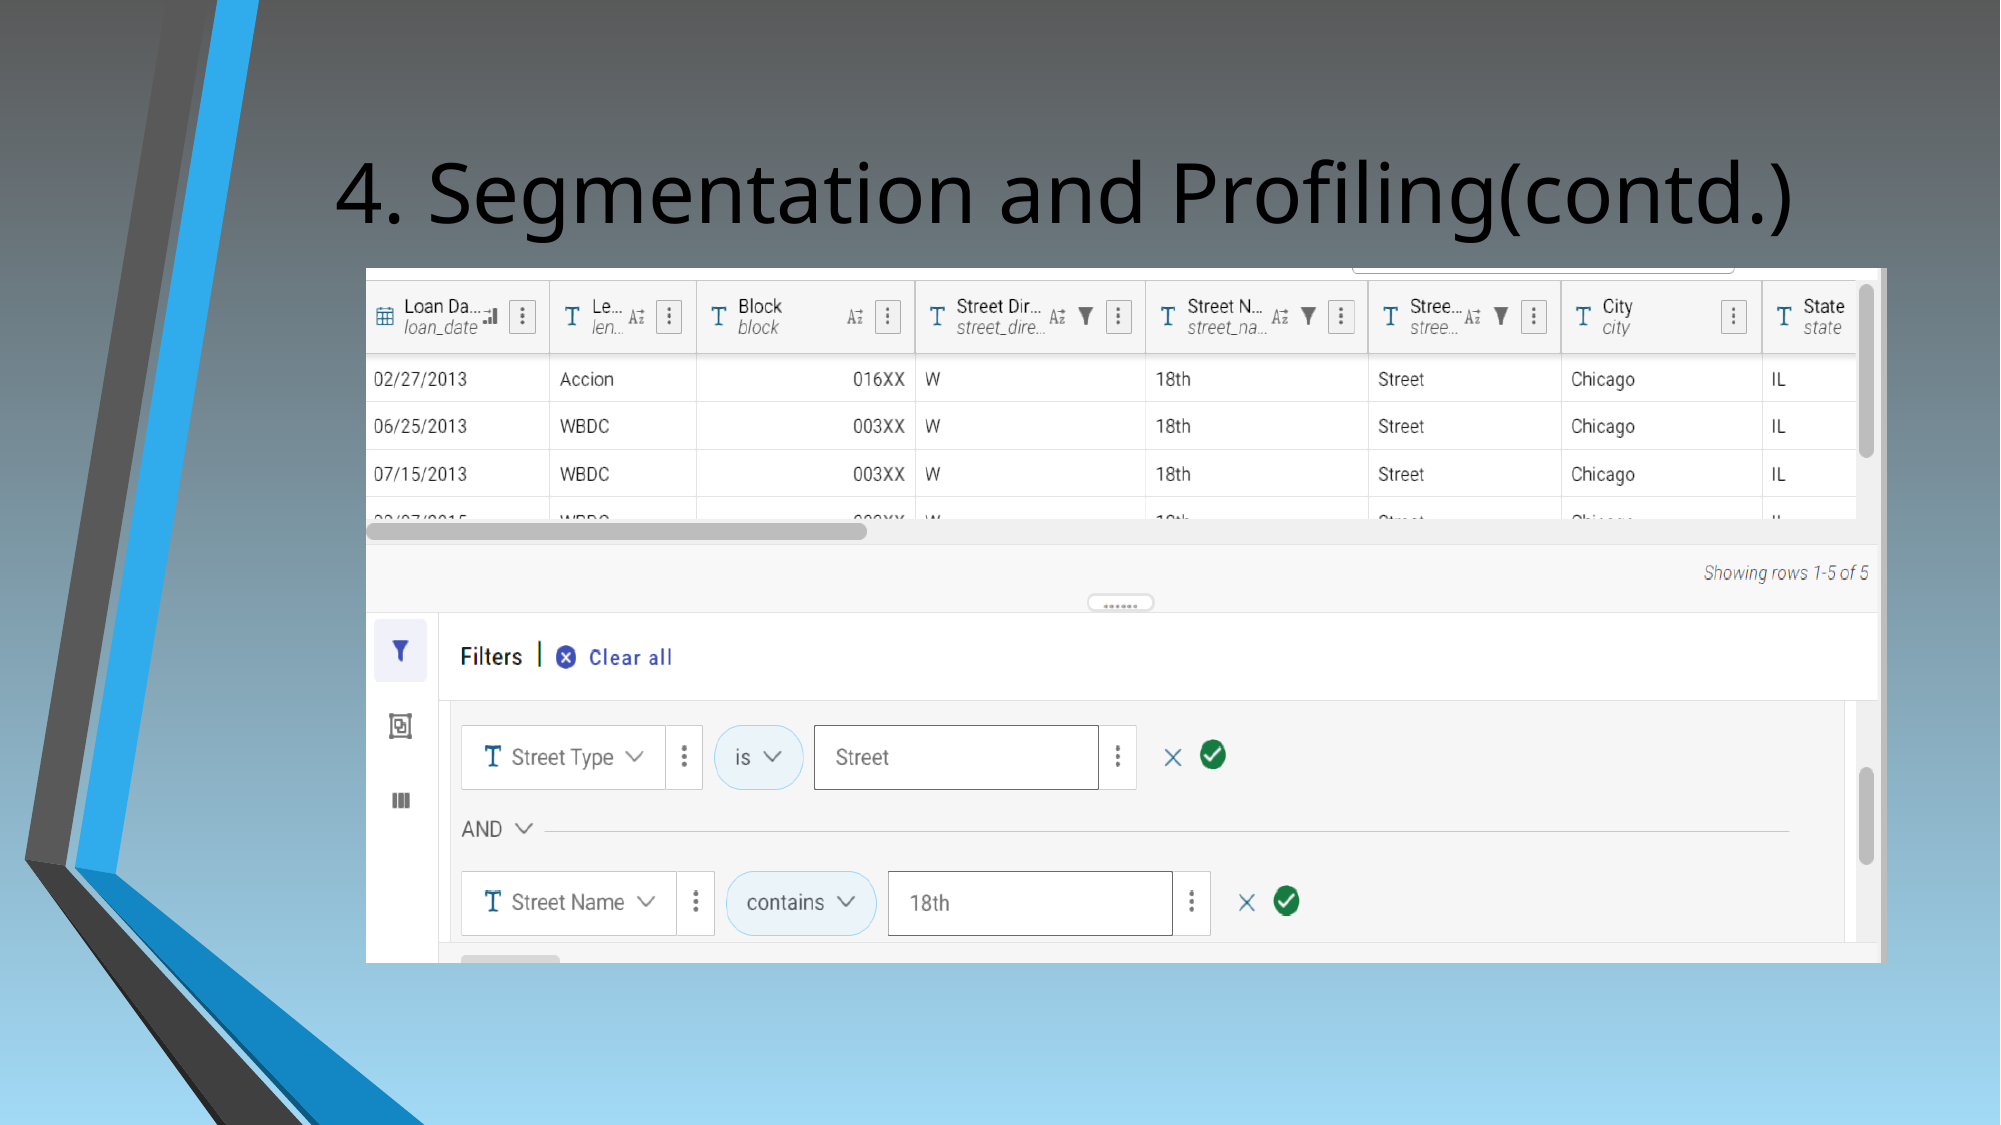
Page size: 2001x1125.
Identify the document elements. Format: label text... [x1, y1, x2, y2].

title 4. Segmentation and Profiling(contd.) [243, 112, 1887, 269]
picture [366, 268, 1888, 963]
